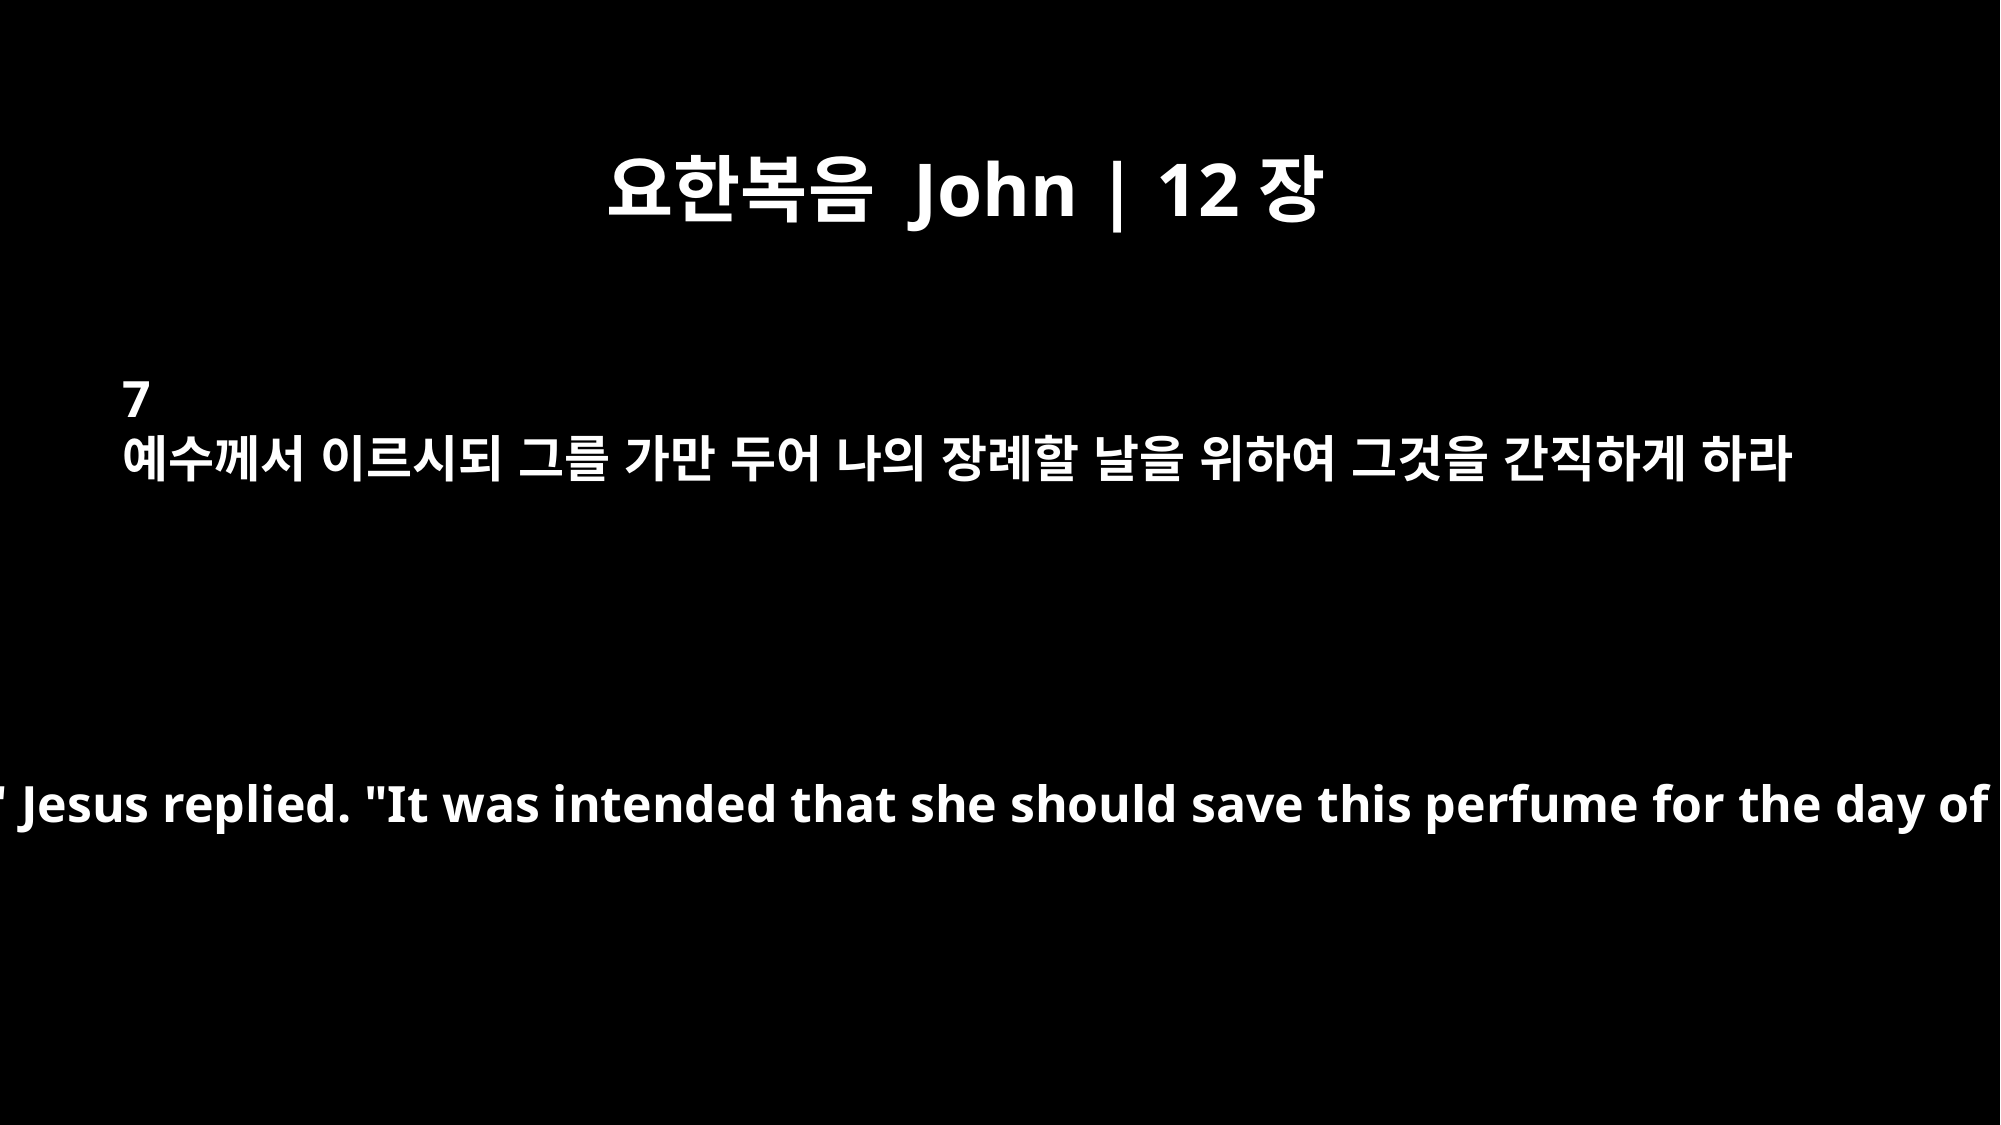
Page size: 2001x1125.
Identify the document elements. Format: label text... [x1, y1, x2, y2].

text_box 7 예수께서 이르시되 그를 가만 두어 나의 장례할 날을 위하여 그것을 간직하게 하라 [107, 359, 1810, 495]
text_box 요한복음 John | 12장 [591, 136, 1341, 239]
text_box "Leave her alone," Jesus replied. "It was intended that she should save this perfume for the day of my burial. [0, 764, 2000, 840]
